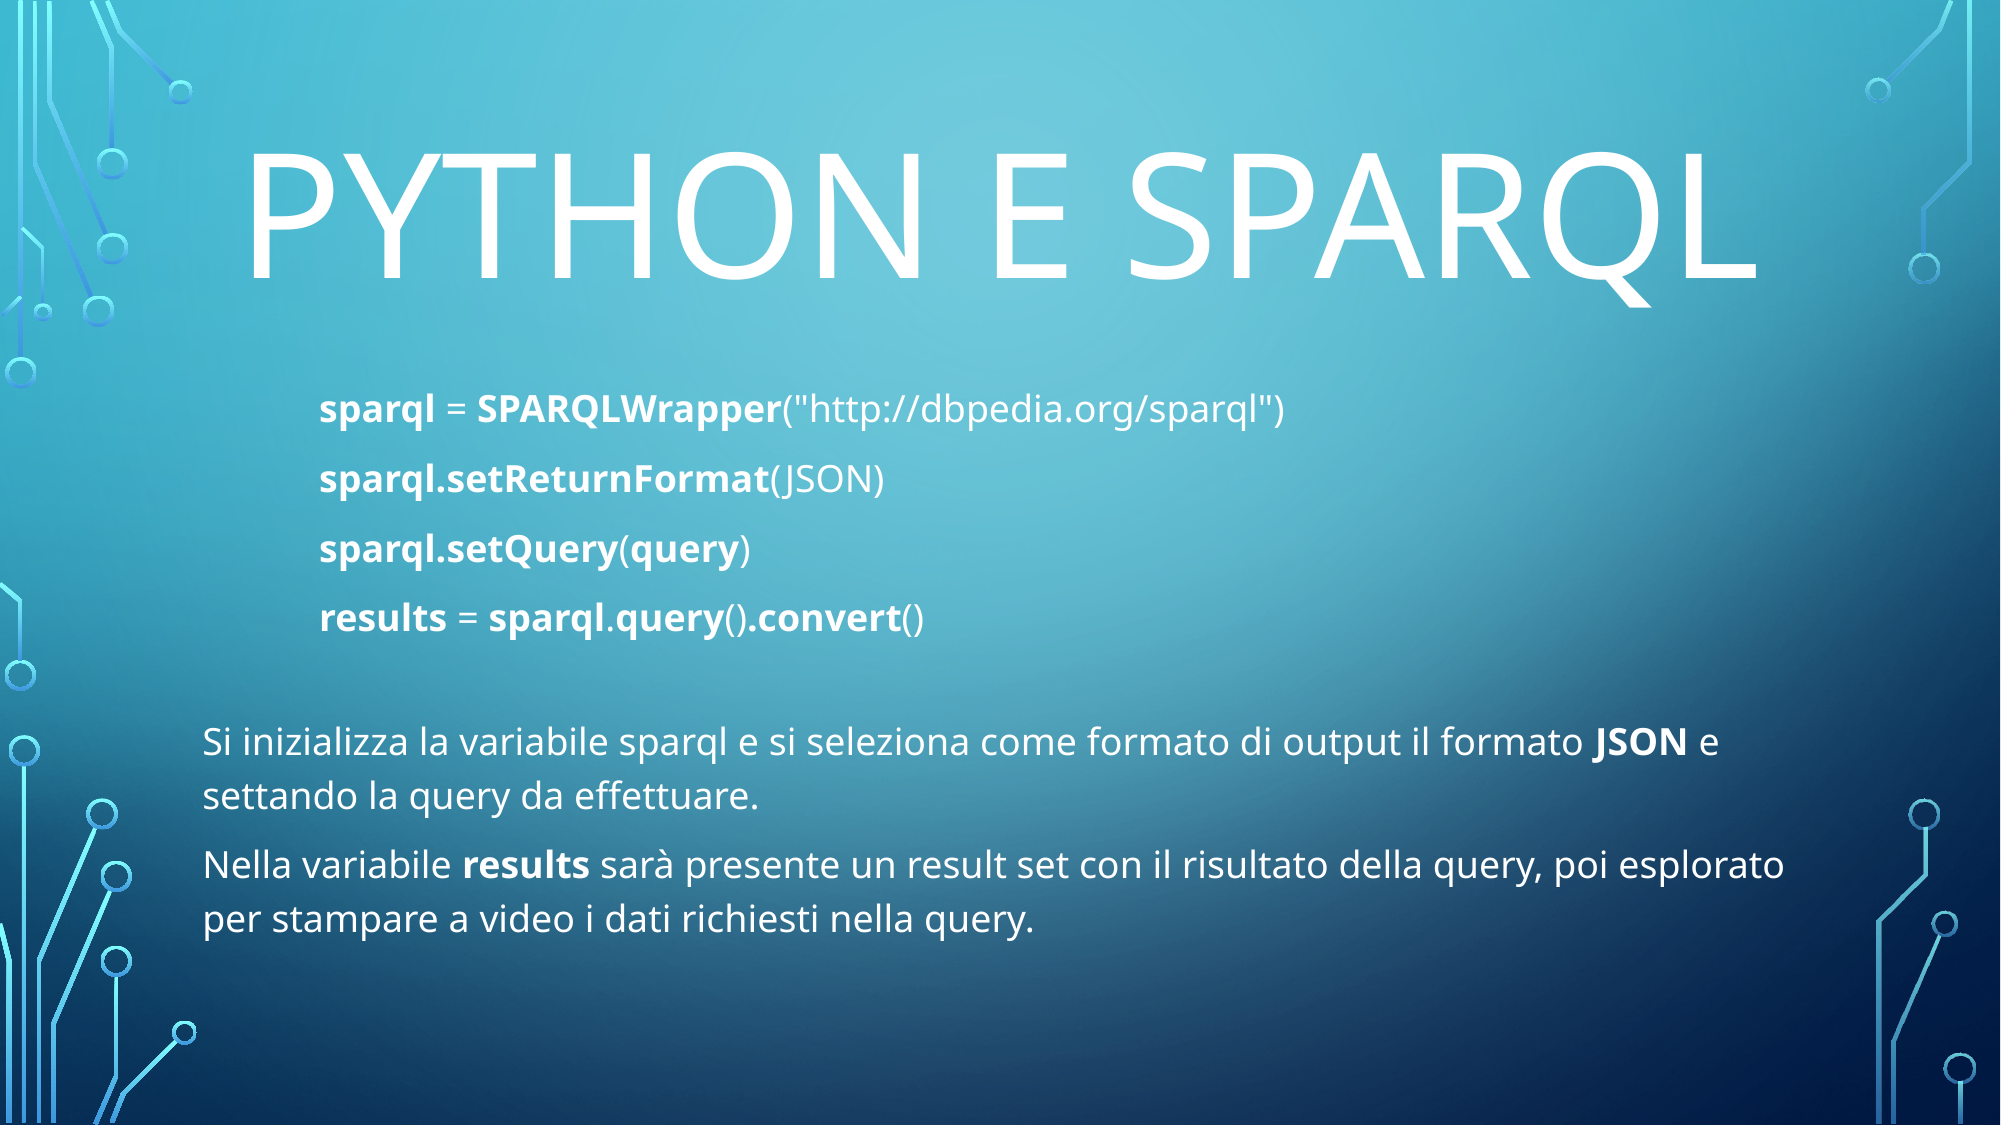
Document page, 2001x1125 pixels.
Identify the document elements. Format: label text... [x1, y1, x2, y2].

list sparql = SPARQLWrapper("http://dbpedia.org/sparql") sparql.setReturnFormat(JSON) sparql.setQuery(query) results = sparql.query().convert() Si inizializza la variabile sparql e si seleziona come formato di output il formato JSON e settando la query da effettuare. Nella variabile results sarà presente un result set con il risultato della query, poi esplorato per stampare a video i dati richiesti nella query. [187, 369, 1813, 950]
title Python e Sparql [187, 101, 1813, 344]
